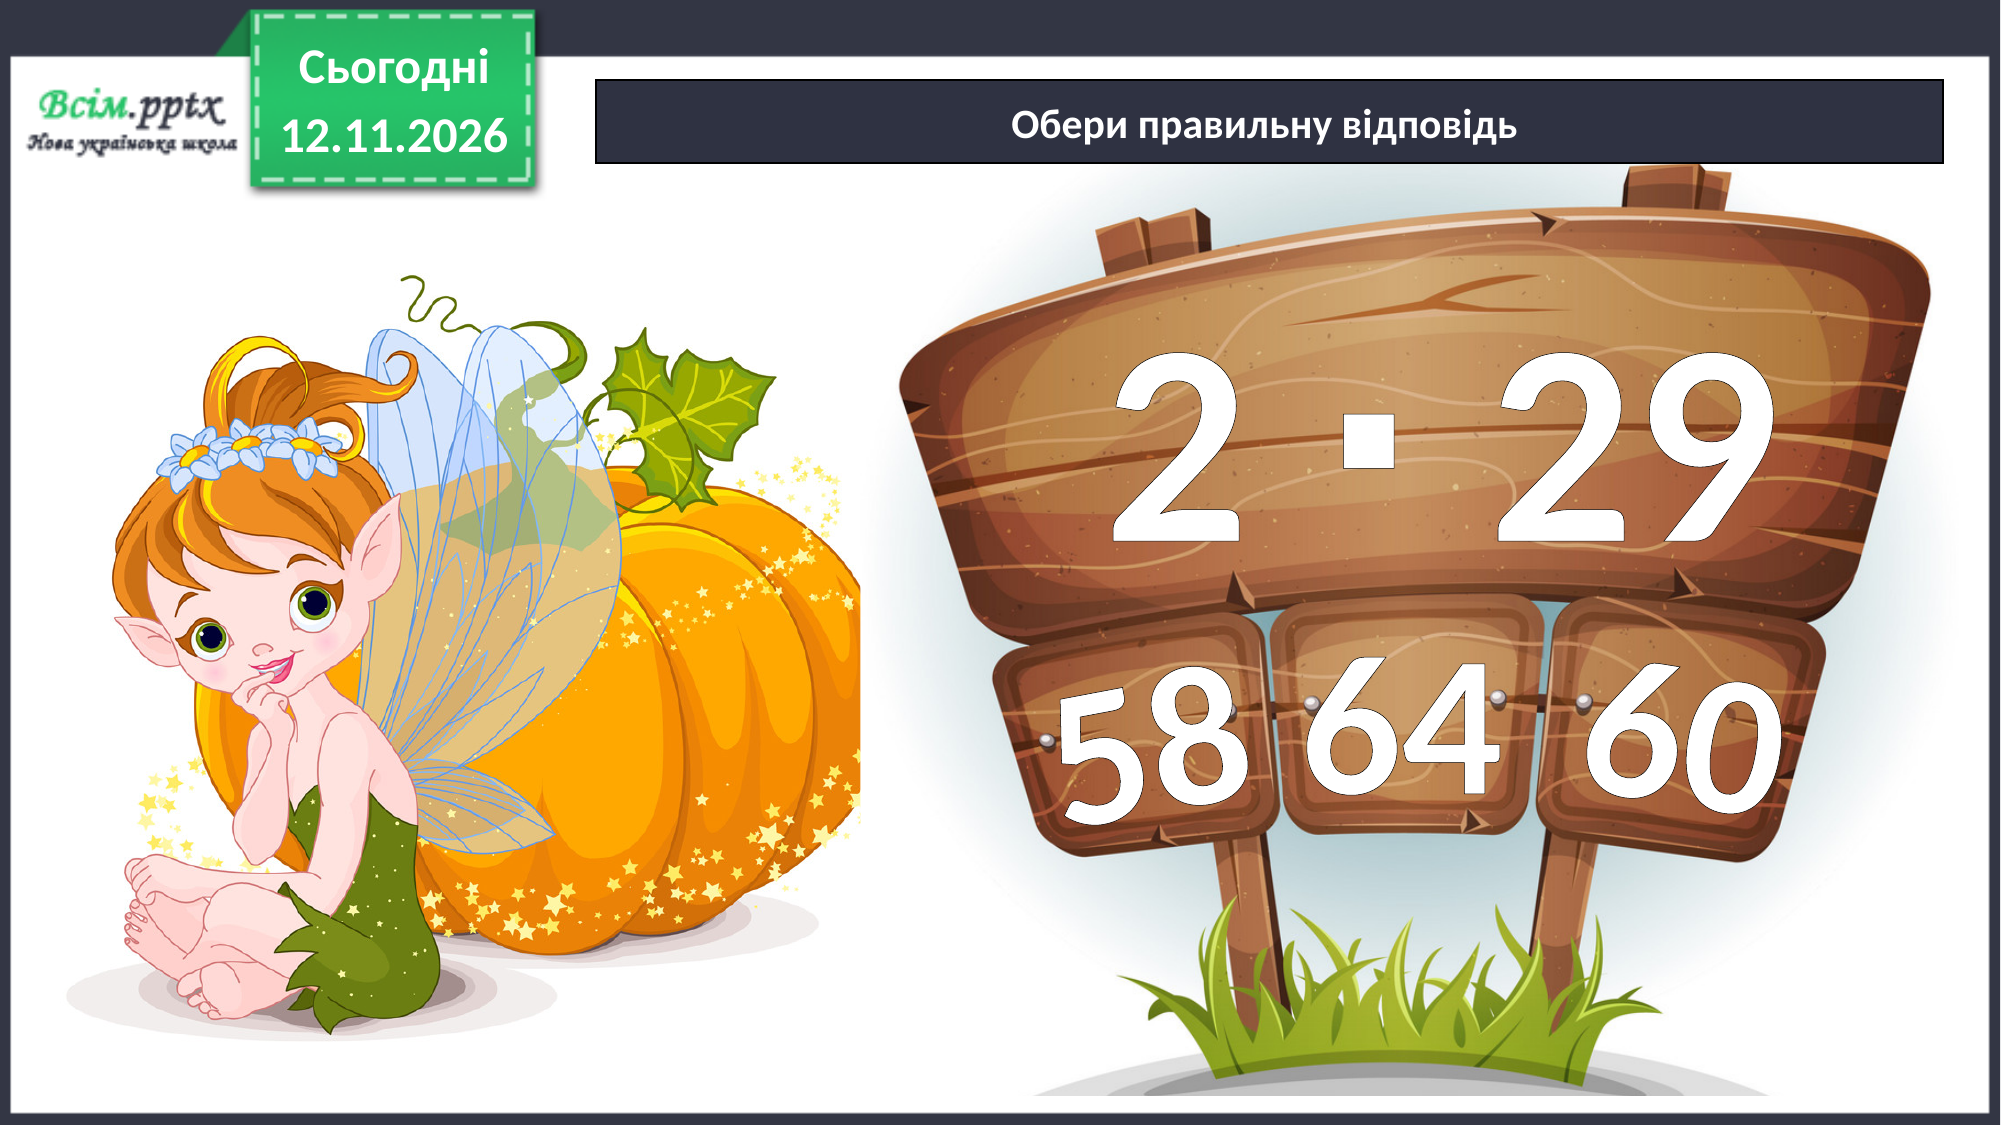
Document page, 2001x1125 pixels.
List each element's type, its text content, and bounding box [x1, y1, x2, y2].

text_box Сьогодні [284, 26, 535, 101]
text_box Обери правильну відповідь [595, 79, 1944, 164]
text_box 21.03.2022 [263, 101, 524, 164]
picture [0, 0, 2001, 1125]
